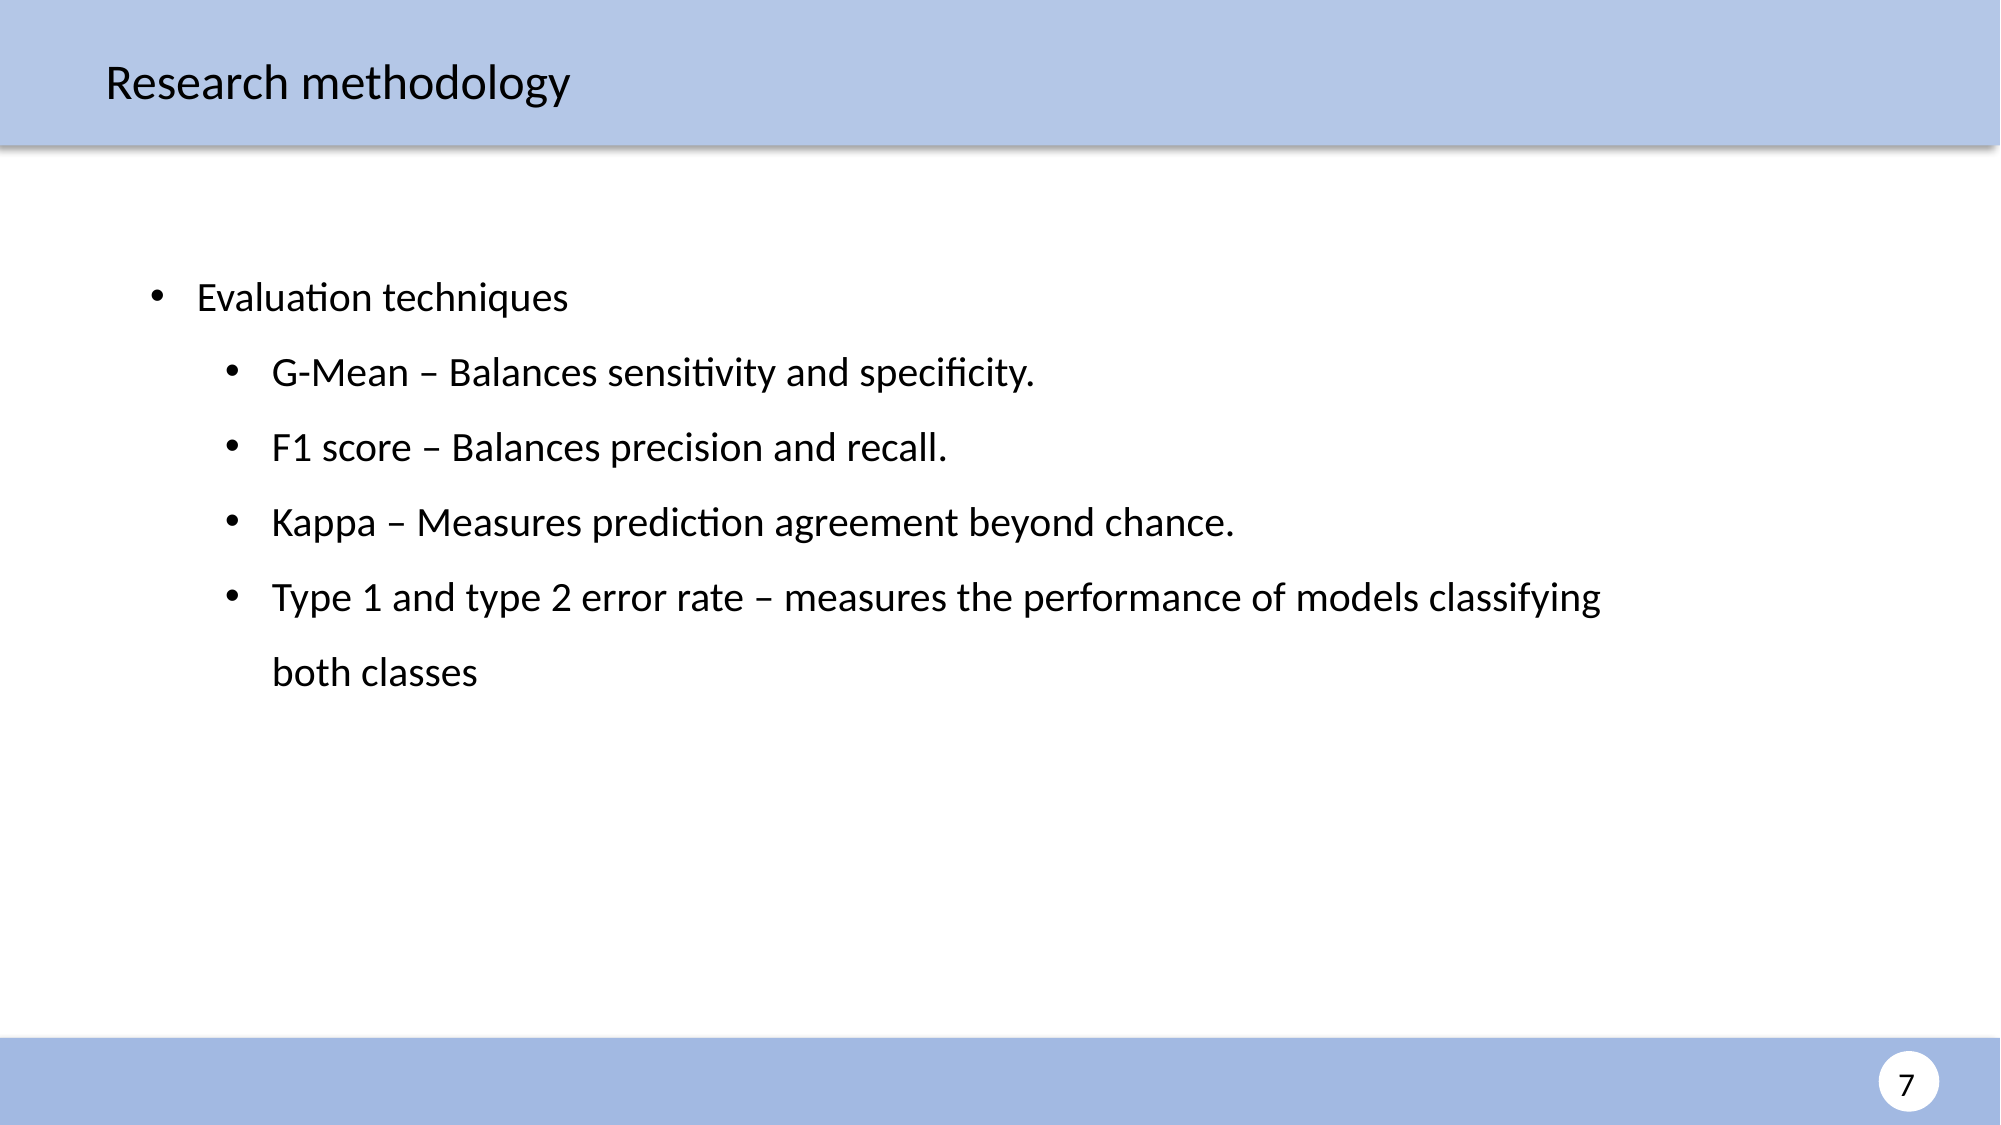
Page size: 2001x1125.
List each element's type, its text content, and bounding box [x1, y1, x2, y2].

text_box 7 [1883, 1056, 1919, 1111]
text_box [1877, 1064, 1883, 1099]
text_box [0, 0, 2000, 146]
text_box Research methodology [90, 42, 817, 118]
text_box [0, 1037, 2000, 1125]
text_box Evaluation techniques G-Mean – Balances sensitivity and specificity. F1 score – Balances precision and recall. Kappa – Measures prediction agreement beyond chance. Type 1 and type 2 error rate – measures the performance of models classifying both classes [135, 187, 1697, 703]
text_box [1890, 1050, 1941, 1113]
